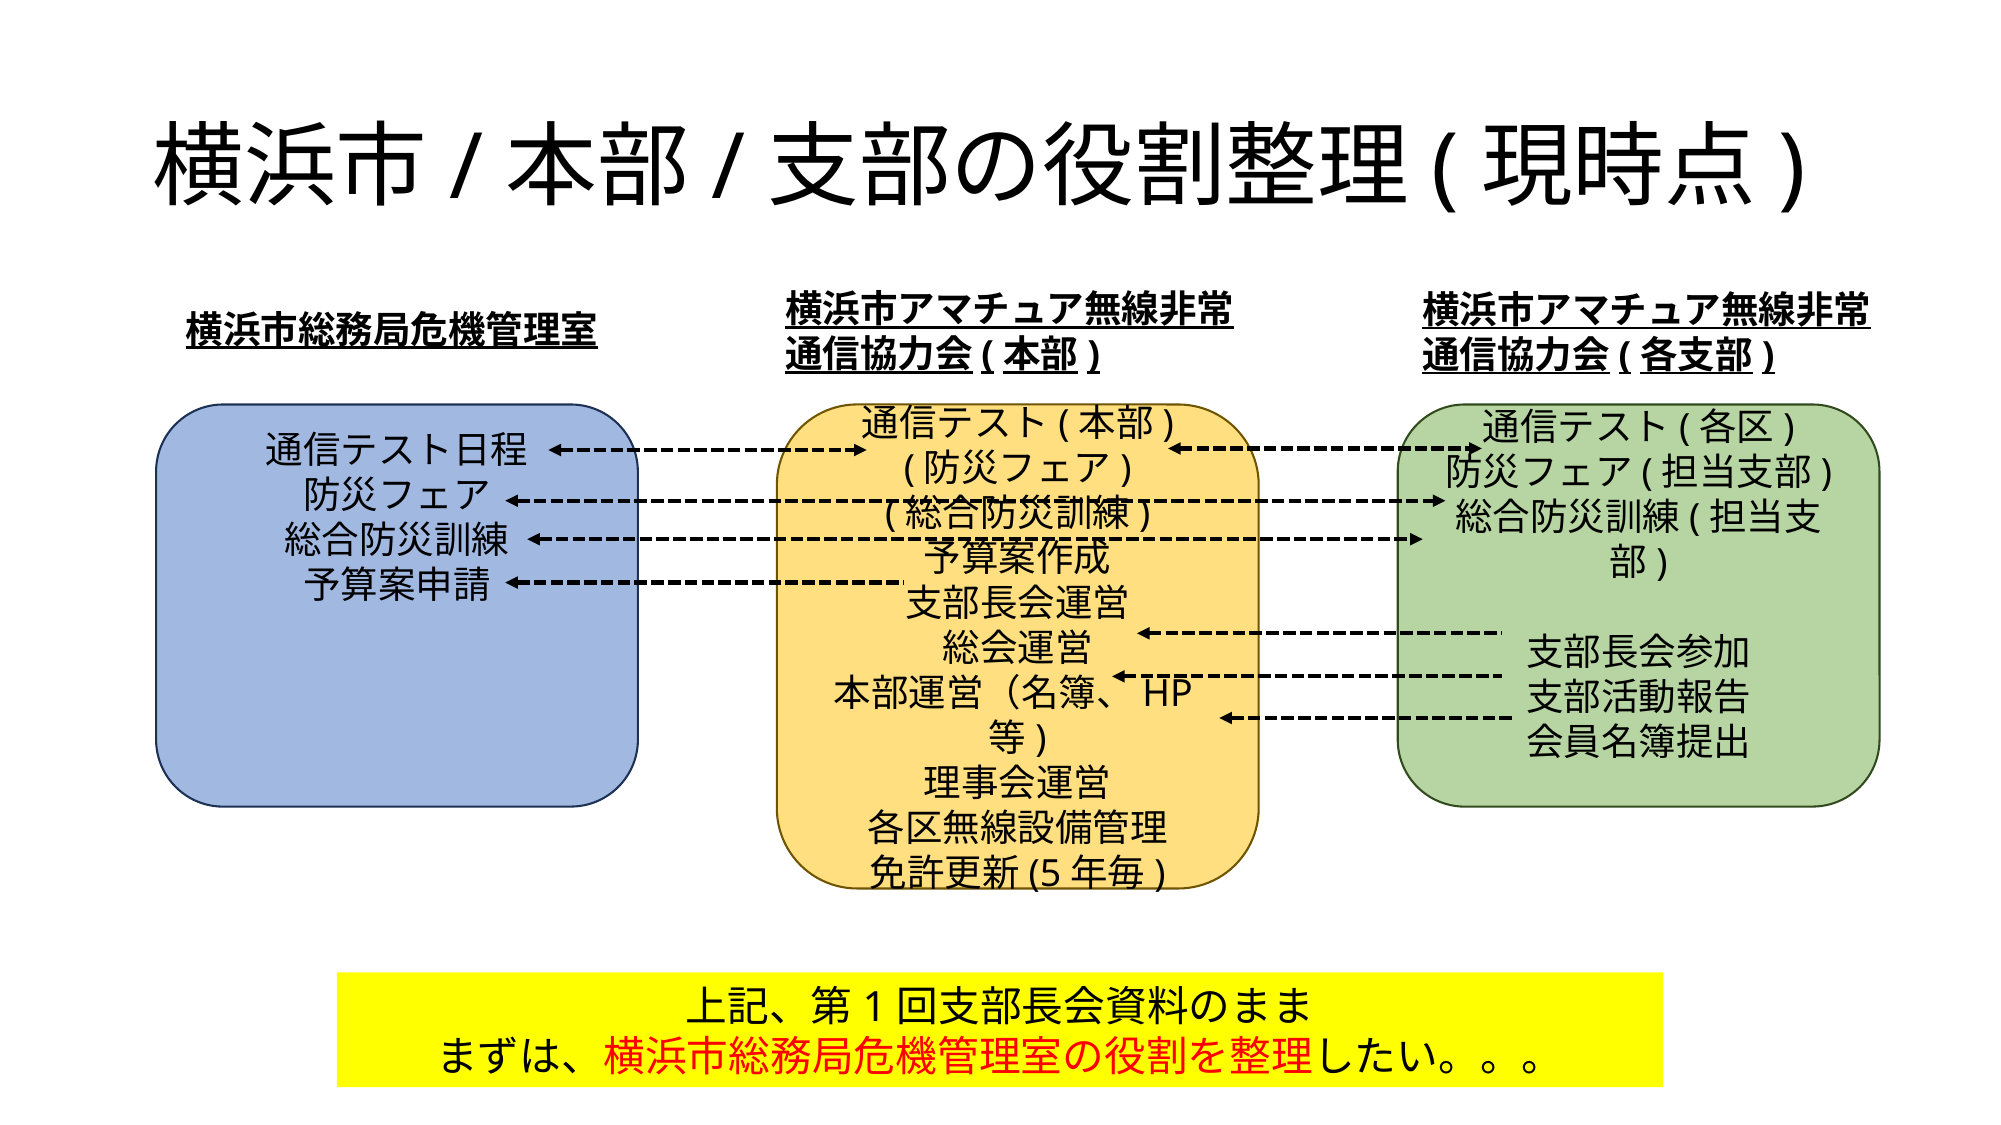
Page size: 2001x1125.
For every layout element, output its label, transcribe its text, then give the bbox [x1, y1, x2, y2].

text_box 通信テスト(各区) 防災フェア(担当支部) 総合防災訓練(担当支部) 支部長会参加 支部活動報告 会員名簿提出 [1396, 403, 1881, 808]
text_box 通信テスト(本部) (防災フェア) (総合防災訓練) 予算案作成 支部長会運営 総会運営 本部運営（名簿、HP等) 理事会運営 各区無線設備管理 免許更新(5年毎) [775, 540, 1260, 890]
text_box 横浜市総務局危機管理室 [170, 298, 623, 359]
text_box 通信テスト(本部) (防災フェア) (総合防災訓練) 予算案作成 支部長会運営 総会運営 本部運営（名簿、HP等) 理事会運営 各区無線設備管理 免許更新(5年毎) [775, 403, 1260, 500]
text_box 横浜市アマチュア無線非常通信協力会(各支部) [1407, 278, 1890, 384]
text_box 通信テスト(本部) (防災フェア) (総合防災訓練) 予算案作成 支部長会運営 総会運営 本部運営（名簿、HP等) 理事会運営 各区無線設備管理 免許更新(5年毎) [775, 501, 1260, 539]
title 横浜市/本部/支部の役割整理(現時点) [137, 59, 1863, 278]
text_box 横浜市アマチュア無線非常通信協力会(本部) [770, 278, 1253, 383]
text_box 通信テスト日程 防災フェア 総合防災訓練 予算案申請 [155, 403, 639, 808]
text_box 上記、第1回支部長会資料のまま まずは、横浜市総務局危機管理室の役割を整理したい。。。 [336, 972, 1663, 1088]
